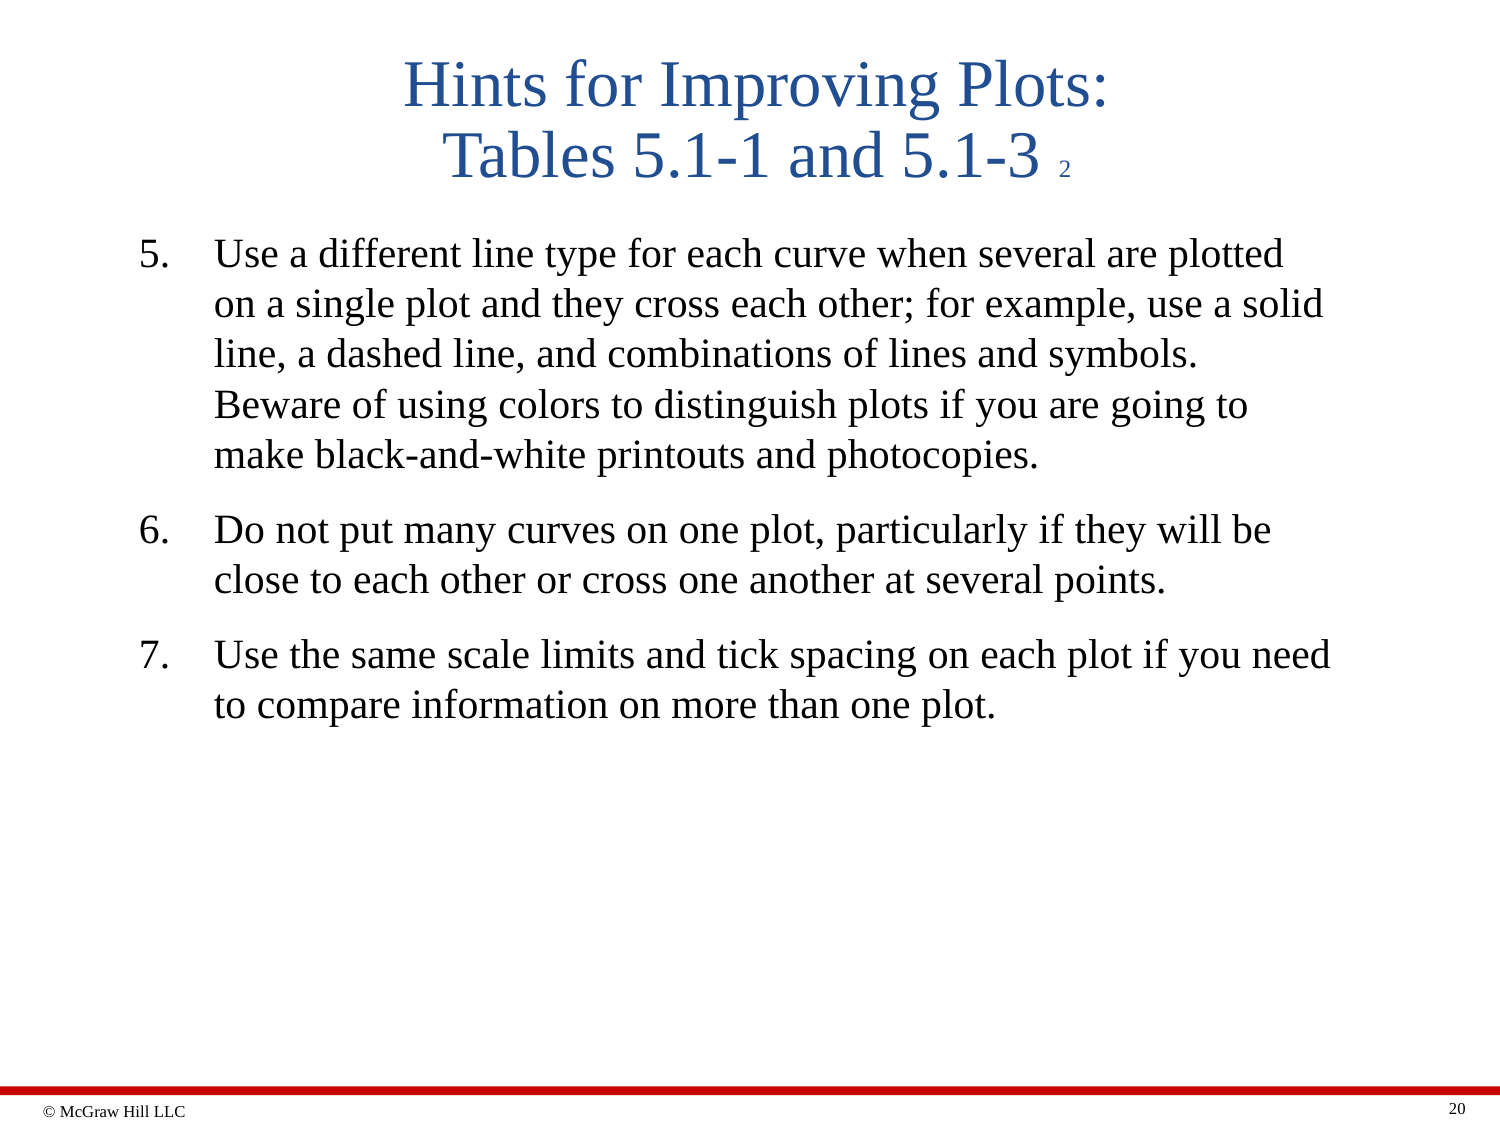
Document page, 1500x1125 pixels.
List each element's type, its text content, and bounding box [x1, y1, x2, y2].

slide_number 20 [1415, 1094, 1474, 1122]
title Hints for Improving Plots: Tables 5.1-1 and 5.1-3 2 [302, 22, 1213, 218]
list Use a different line type for each curve when several are plotted on a single plot and they cross each other; for example, use a solid line, a dashed line, and combinations of lines and symbols. Beware of using colors to distinguish plots if you are going to make black-and-white printouts and photocopies. Do not put many curves on one plot, particularly if they will be close to each other or cross one another at several points. Use the same scale limits and tick spacing on each plot if you need to compare information on more than one plot. [123, 218, 1348, 1046]
